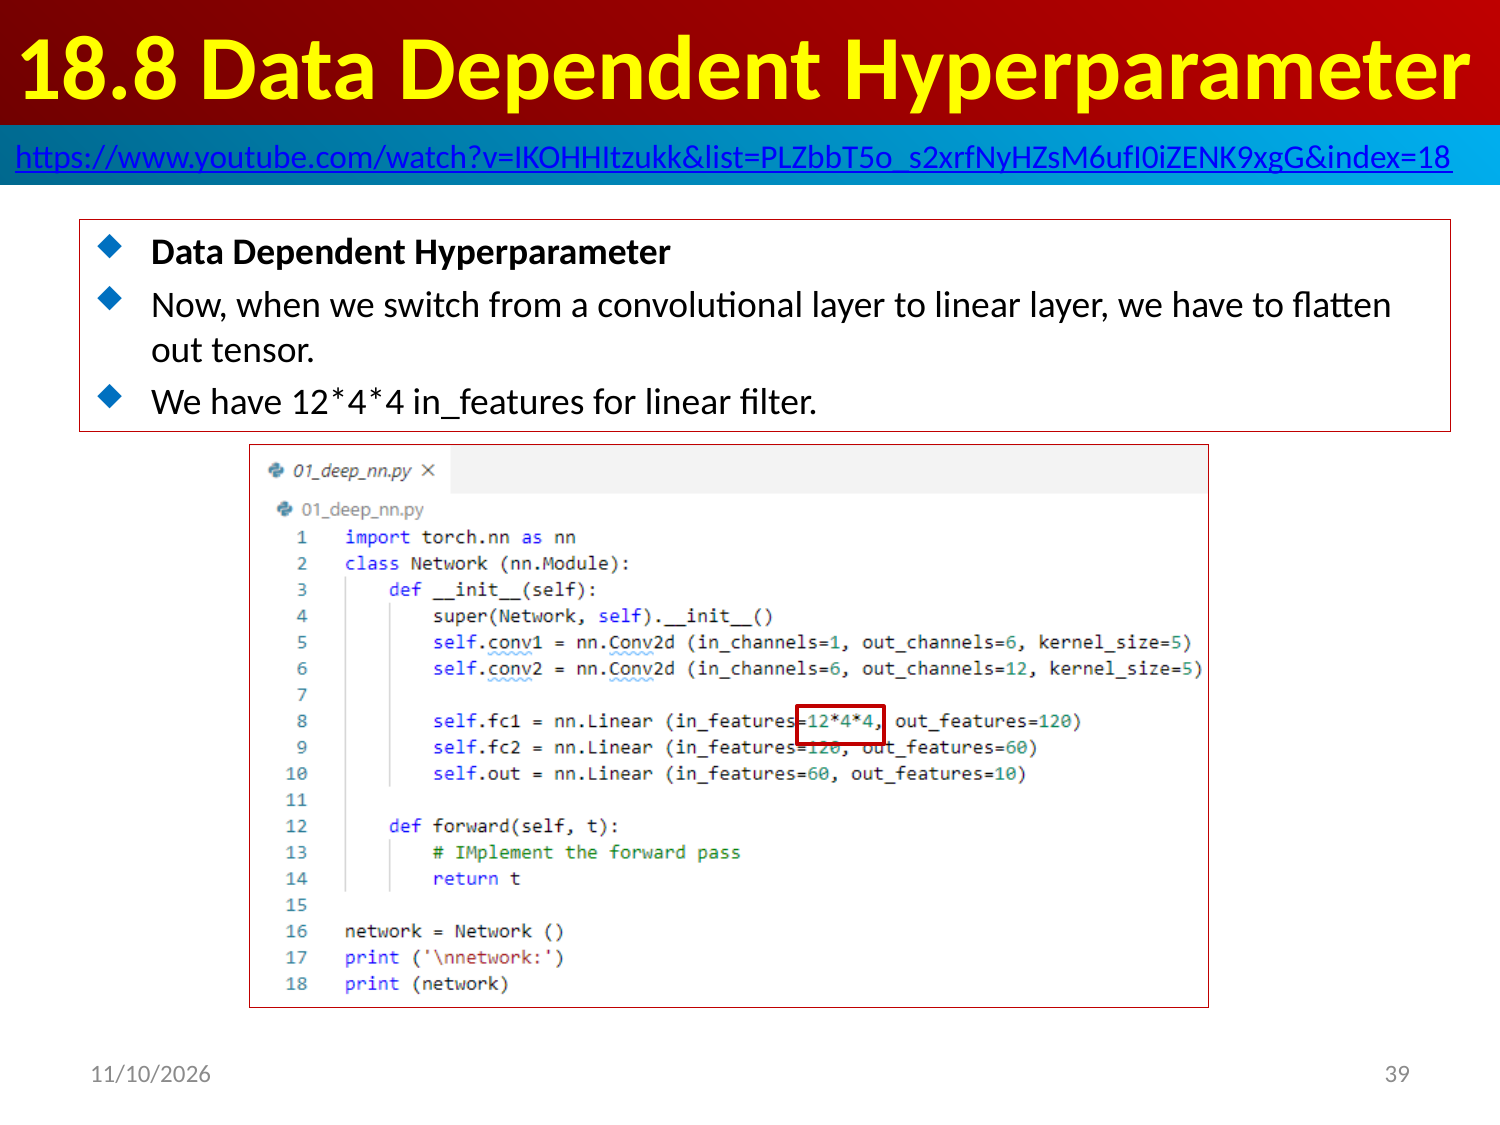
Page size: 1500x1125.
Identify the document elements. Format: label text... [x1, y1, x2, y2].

slide_number 39 [1074, 1042, 1425, 1103]
subtitle Data Dependent Hyperparameter Now, when we switch from a convolutional layer to linear layer, we have to flatten out tensor. We have 12*4*4 in_features for linear filter. [79, 219, 1451, 432]
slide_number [75, 1042, 425, 1103]
text_box https://www.youtube.com/watch?v=IKOHHItzukk&list=PLZbbT5o_s2xrfNyHZsM6ufI0iZENK9xgG&index=18 [0, 125, 1500, 185]
picture [249, 444, 1209, 1008]
title 18.8 Data Dependent Hyperparameter [0, 0, 1500, 125]
